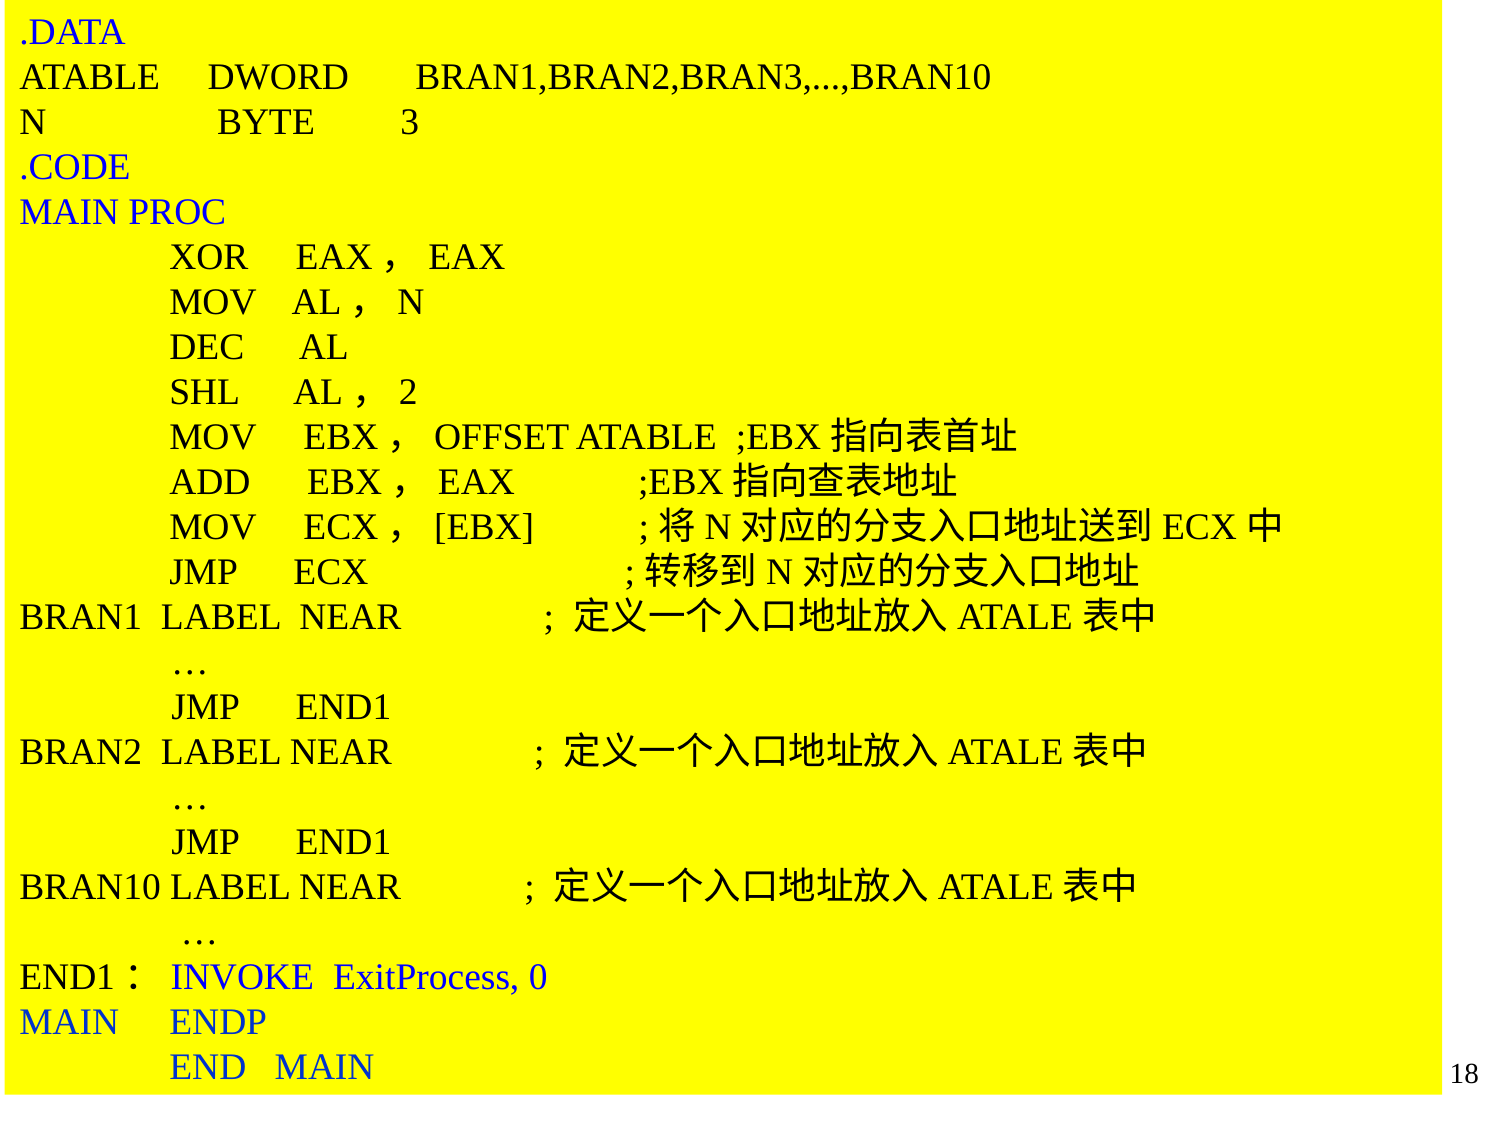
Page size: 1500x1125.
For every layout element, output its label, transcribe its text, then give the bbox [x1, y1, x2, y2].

text_box .DATA ATABLE DWORD BRAN1,BRAN2,BRAN3,...,BRAN10 N BYTE 3 .CODE MAIN PROC XOR EAX，EAX MOV AL，N DEC AL SHL AL，2 MOV EBX，OFFSET ATABLE ;EBX指向表首址 ADD EBX，EAX ;EBX指向查表地址 MOV ECX，[EBX] ;将N对应的分支入口地址送到ECX中 JMP ECX ;转移到N对应的分支入口地址 BRAN1 LABEL NEAR ; 定义一个入口地址放入ATALE表中 … JMP END1 BRAN2 LABEL NEAR ; 定义一个入口地址放入ATALE表中 … JMP END1 BRAN10 LABEL NEAR ; 定义一个入口地址放入ATALE表中 … END1：INVOKE ExitProcess, 0 MAIN ENDP END MAIN [4, 0, 1443, 1095]
slide_number 18 [1376, 1046, 1495, 1122]
